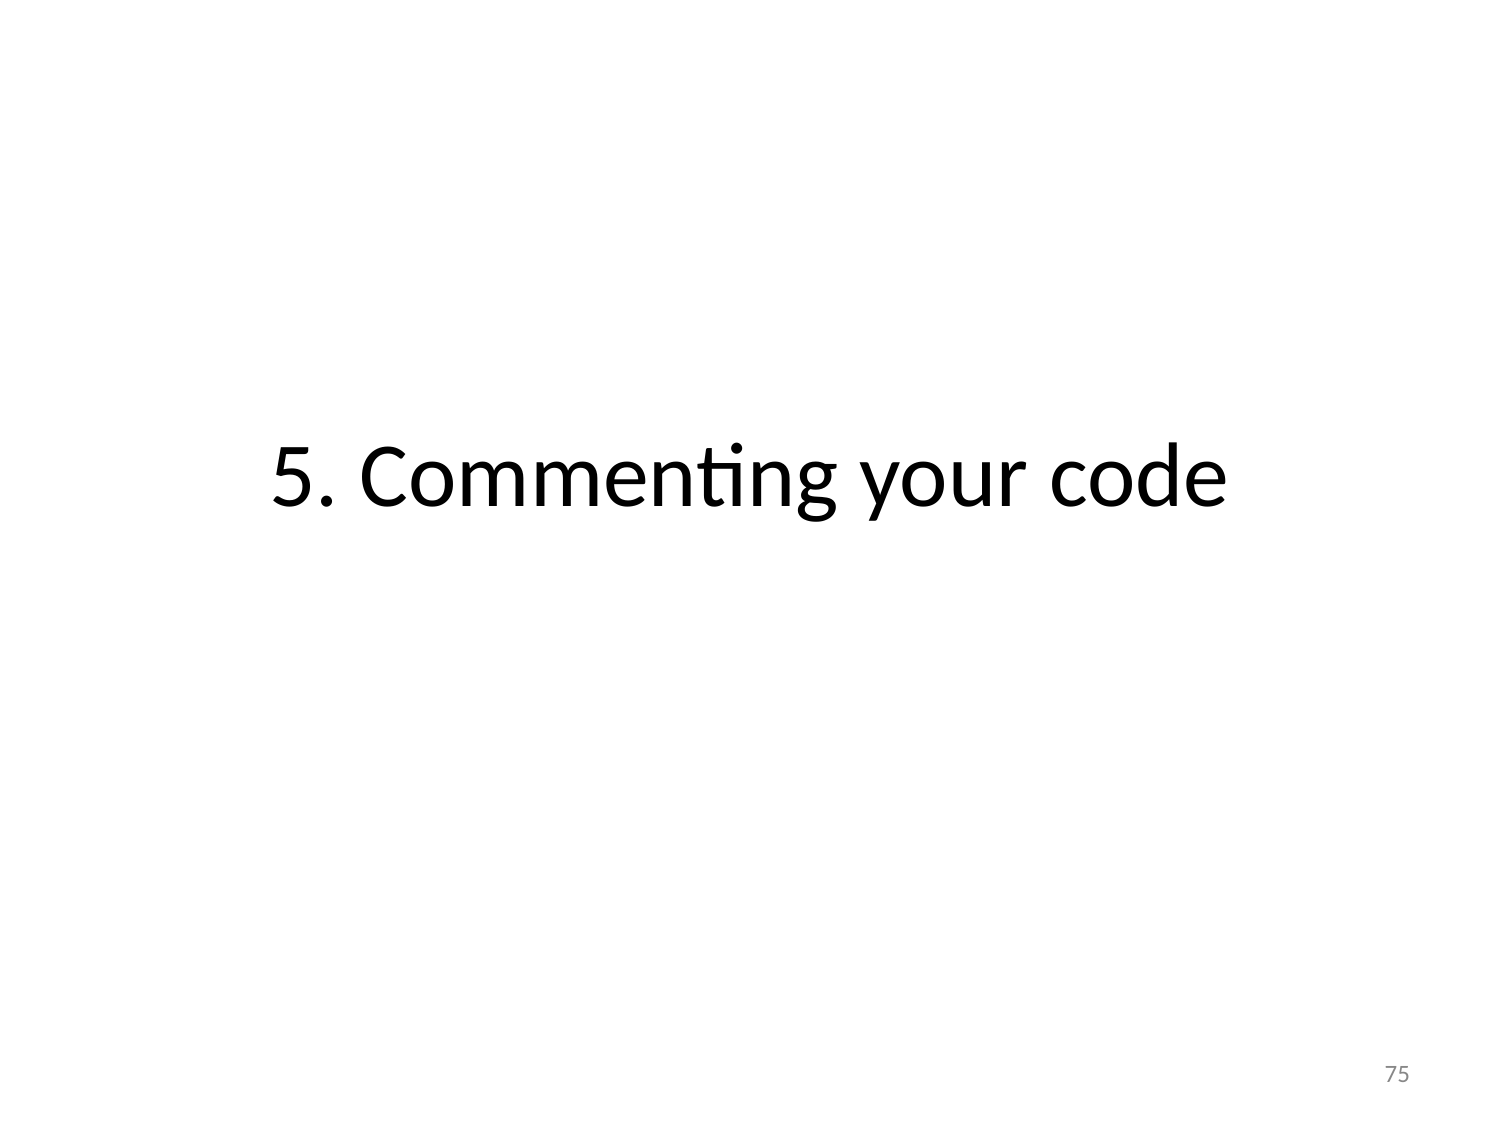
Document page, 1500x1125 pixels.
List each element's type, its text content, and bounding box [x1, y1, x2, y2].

slide_number ‹#› [1074, 1042, 1425, 1103]
title 5. Commenting your code [112, 349, 1388, 591]
